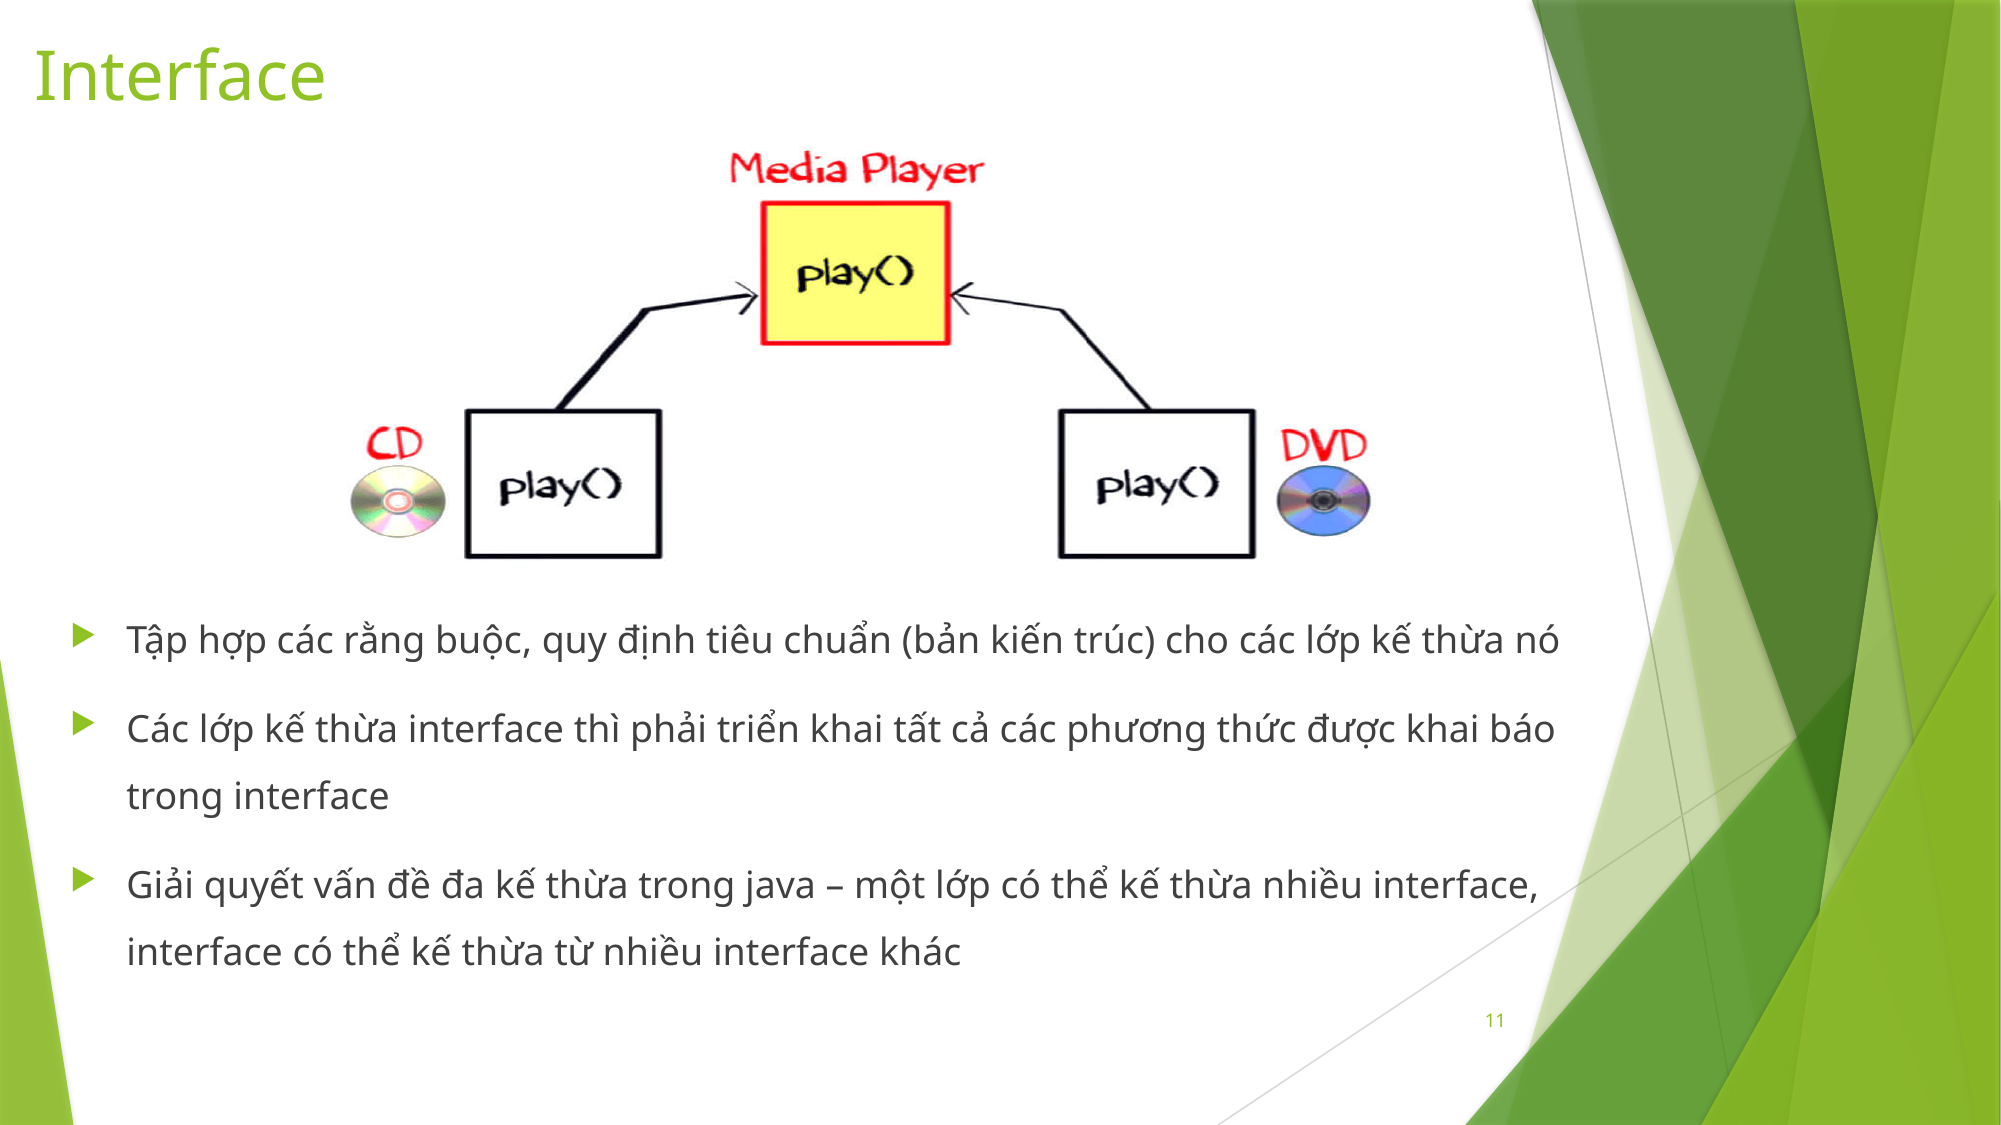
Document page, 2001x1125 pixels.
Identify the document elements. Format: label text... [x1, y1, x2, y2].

picture [339, 138, 1386, 571]
title Interface [19, 24, 1522, 123]
slide_number 11 [1409, 991, 1522, 1051]
list Tập hợp các rằng buộc, quy định tiêu chuẩn (bản kiến trúc) cho các lớp kế thừa nó Các lớp kế thừa interface thì phải triển khai tất cả các phương thức được khai báo trong interface Giải quyết vấn đề đa kế thừa trong java – một lớp có thể kế thừa nhiều interface, interface có thể kế thừa từ nhiều interface khác [55, 586, 1589, 1037]
